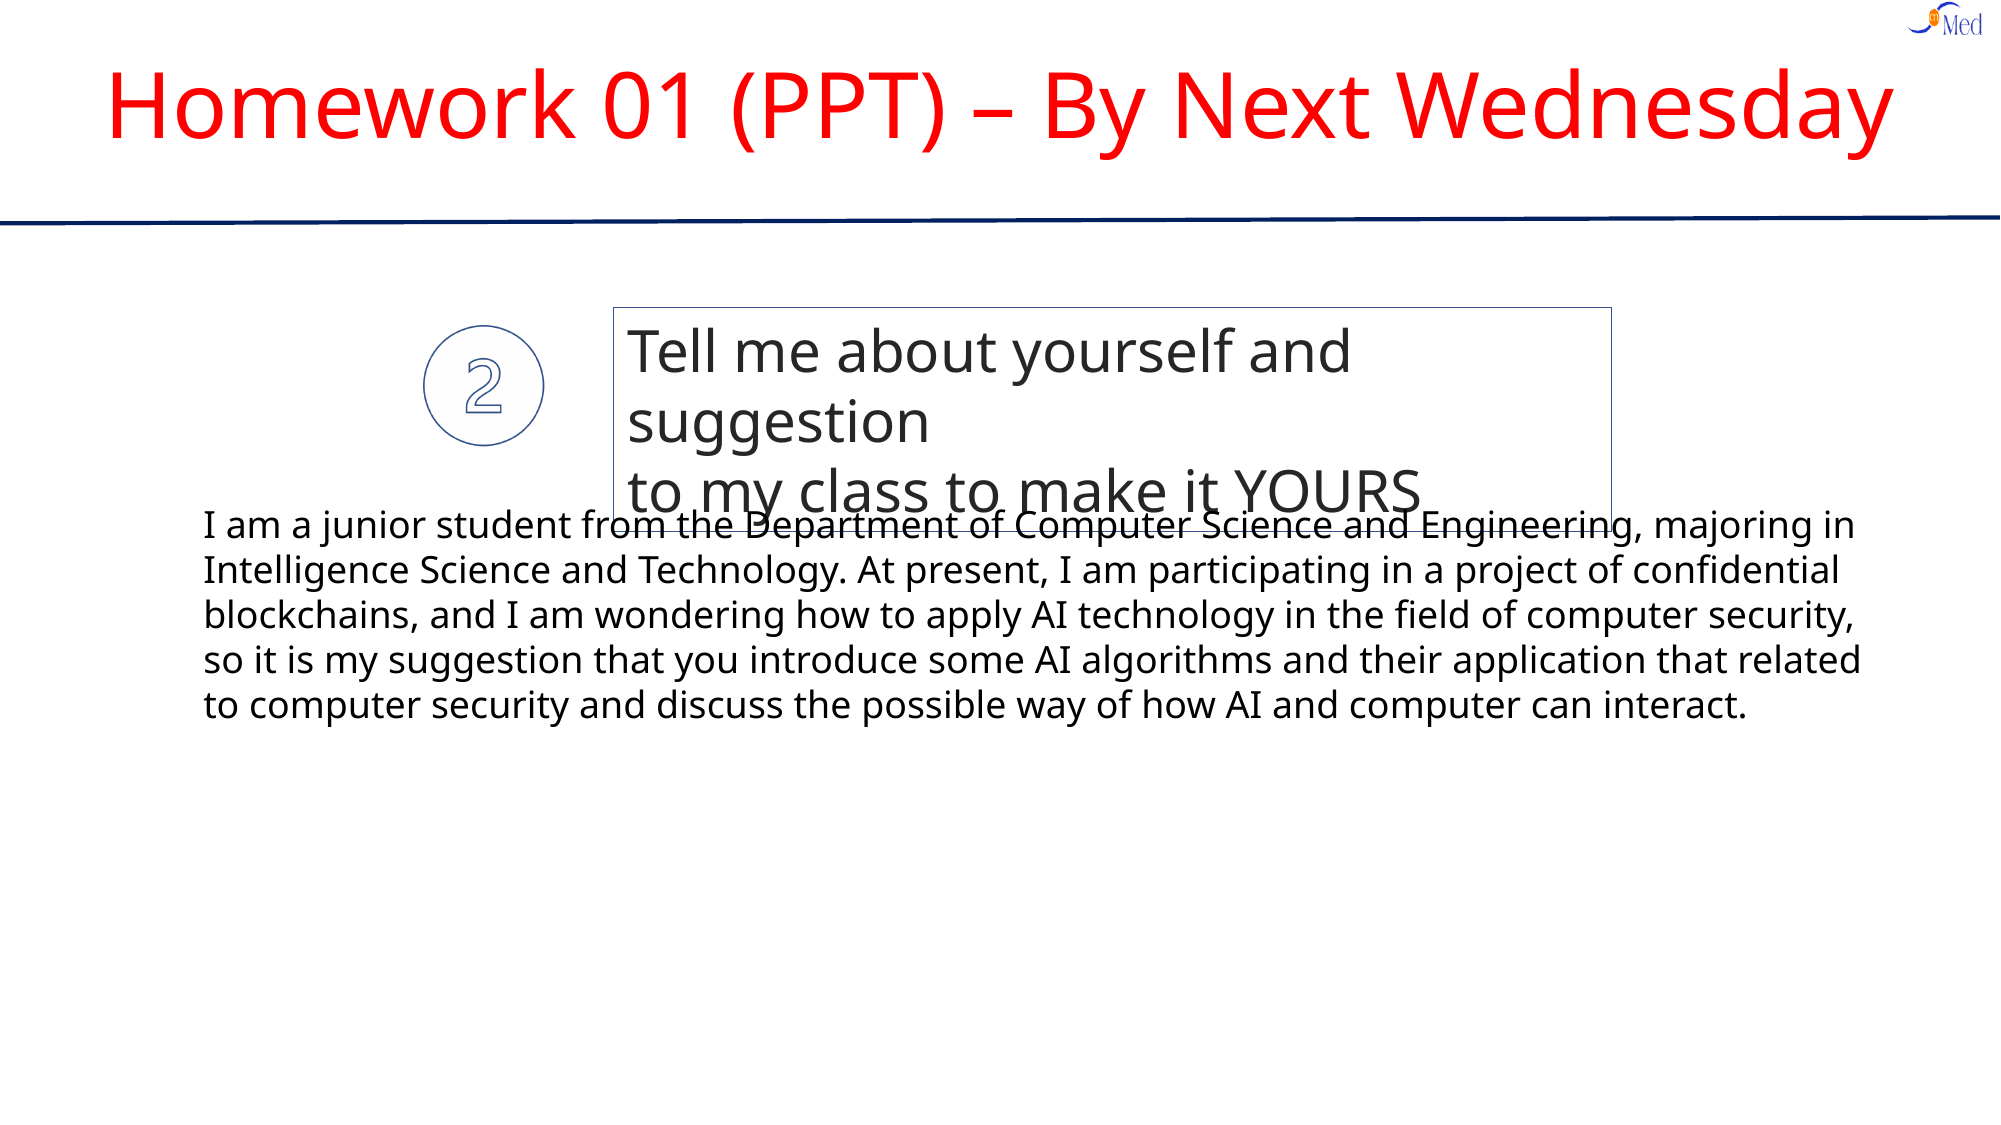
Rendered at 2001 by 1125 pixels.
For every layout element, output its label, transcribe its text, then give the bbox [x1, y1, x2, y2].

title Homework 01 (PPT) – By Next Wednesday [0, 0, 2000, 217]
text_box Tell me about yourself and suggestion to my class to make it YOURS [613, 307, 1612, 493]
picture [407, 310, 559, 461]
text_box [0, 217, 2000, 224]
picture [1907, 0, 1984, 37]
text_box I am a junior student from the Department of Computer Science and Engineering, majoring in Intelligence Science and Technology. At present, I am participating in a project of confidential blockchains, and I am wondering how to apply AI technology in the field of computer security, so it is my suggestion that you introduce some AI algorithms and their application that related to computer security and discuss the possible way of how AI and computer can interact. [188, 493, 1908, 733]
